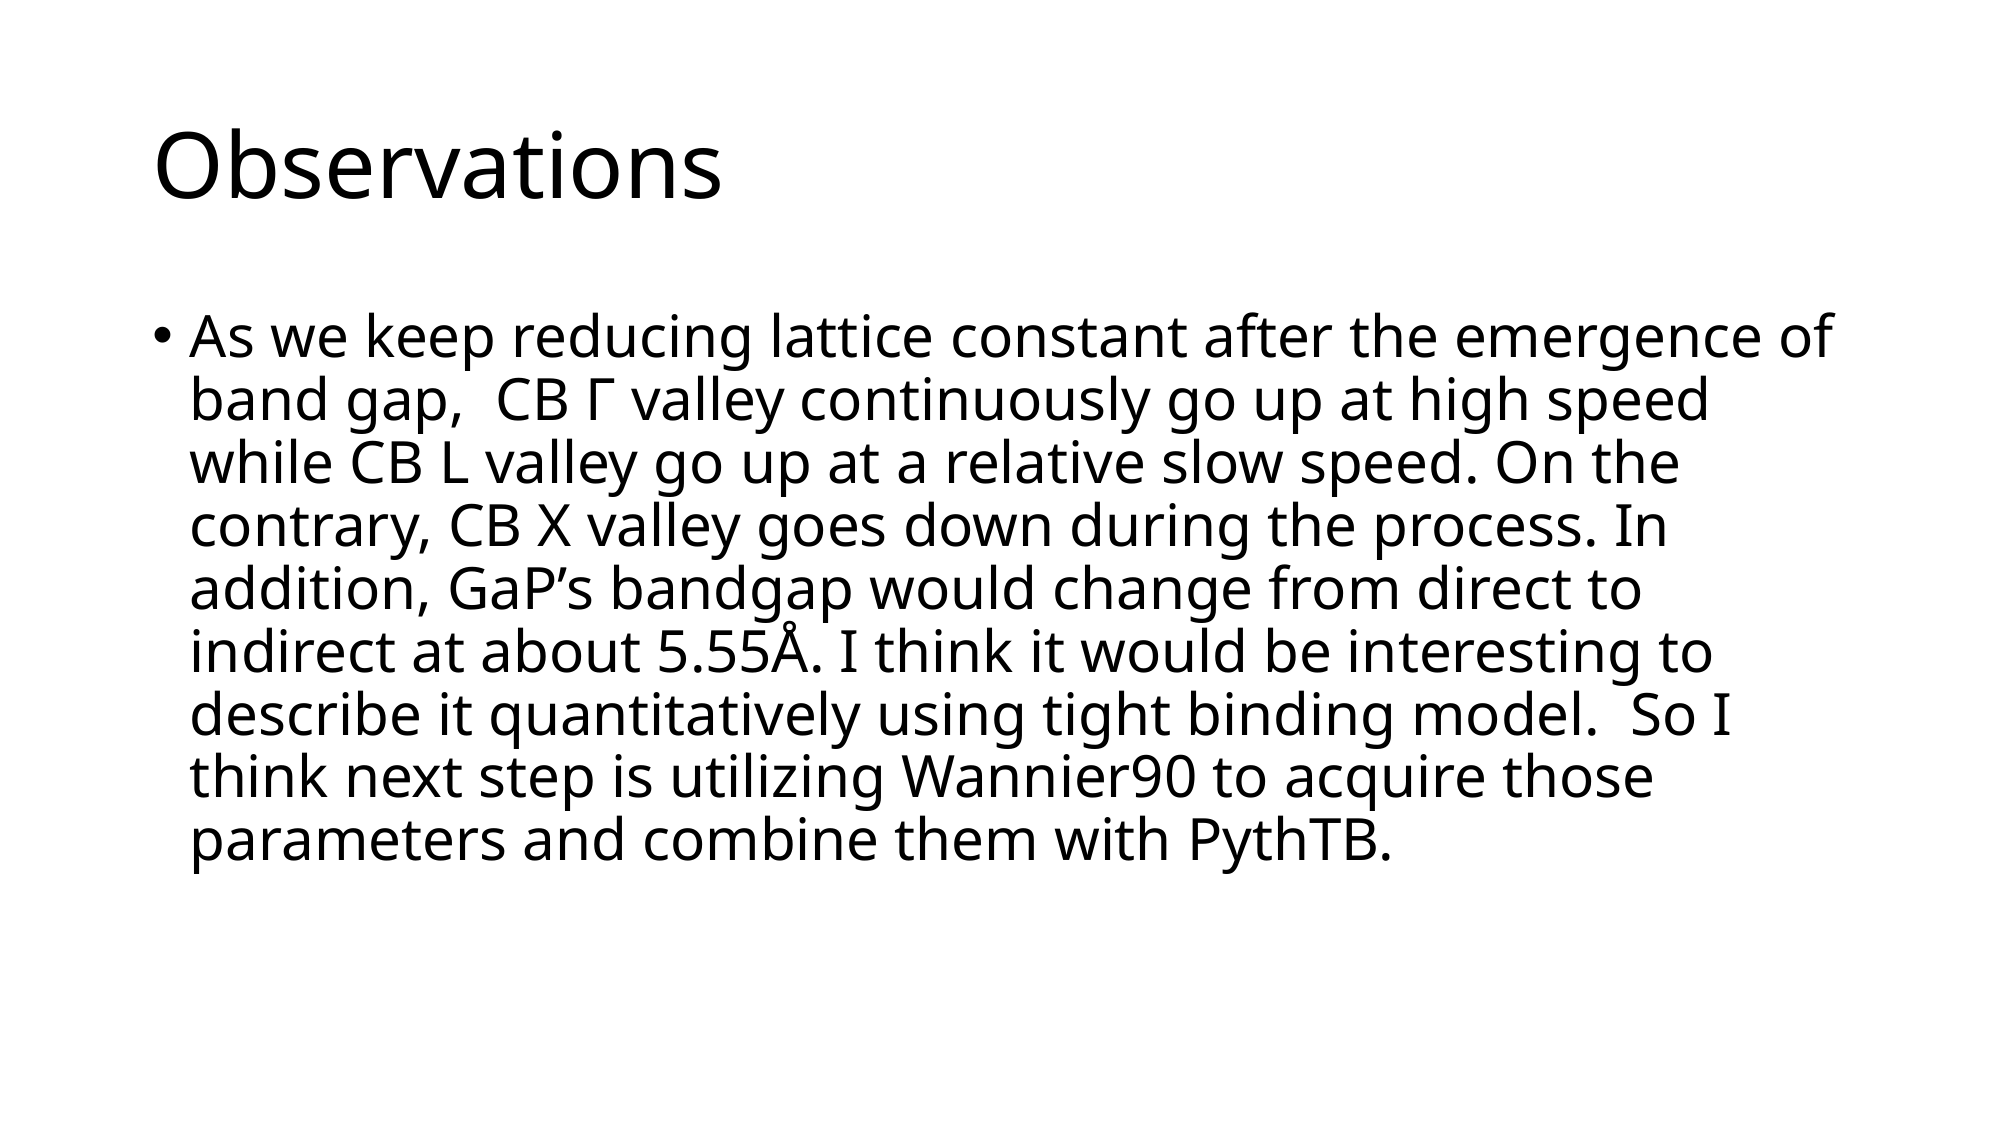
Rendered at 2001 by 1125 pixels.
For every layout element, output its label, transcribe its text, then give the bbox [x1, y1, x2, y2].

list As we keep reducing lattice constant after the emergence of band gap, CB Γ valley continuously go up at high speed while CB L valley go up at a relative slow speed. On the contrary, CB X valley goes down during the process. In addition, GaP’s bandgap would change from direct to indirect at about 5.55Å. I think it would be interesting to describe it quantitatively using tight binding model. So I think next step is utilizing Wannier90 to acquire those parameters and combine them with PythTB. [137, 299, 1863, 1014]
title Observations [137, 59, 1863, 278]
